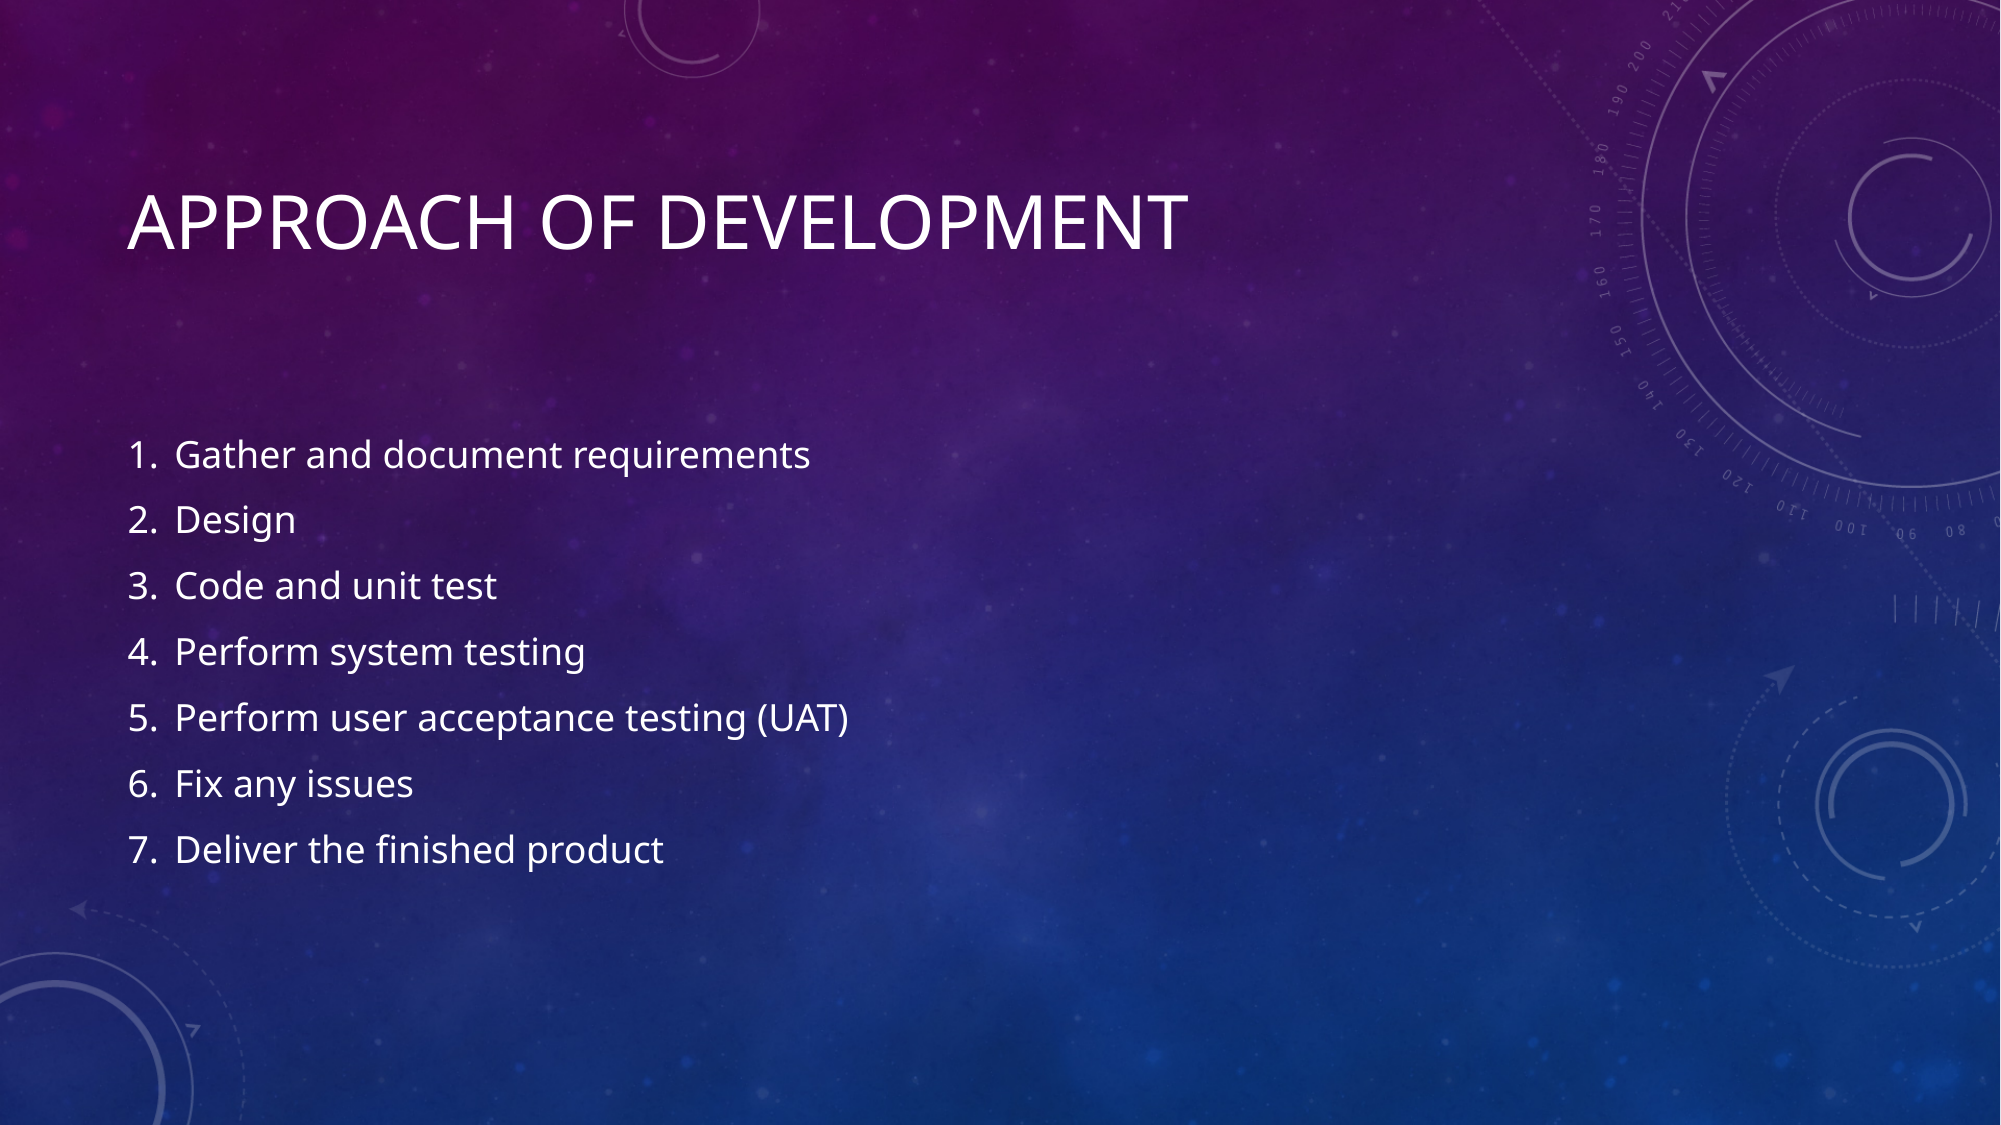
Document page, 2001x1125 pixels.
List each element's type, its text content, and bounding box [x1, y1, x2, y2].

picture [0, 0, 2001, 1125]
title Approach of development [112, 99, 1775, 339]
list Gather and document requirements Design Code and unit test Perform system testing Perform user acceptance testing (UAT) Fix any issues Deliver the finished product [112, 351, 1775, 950]
